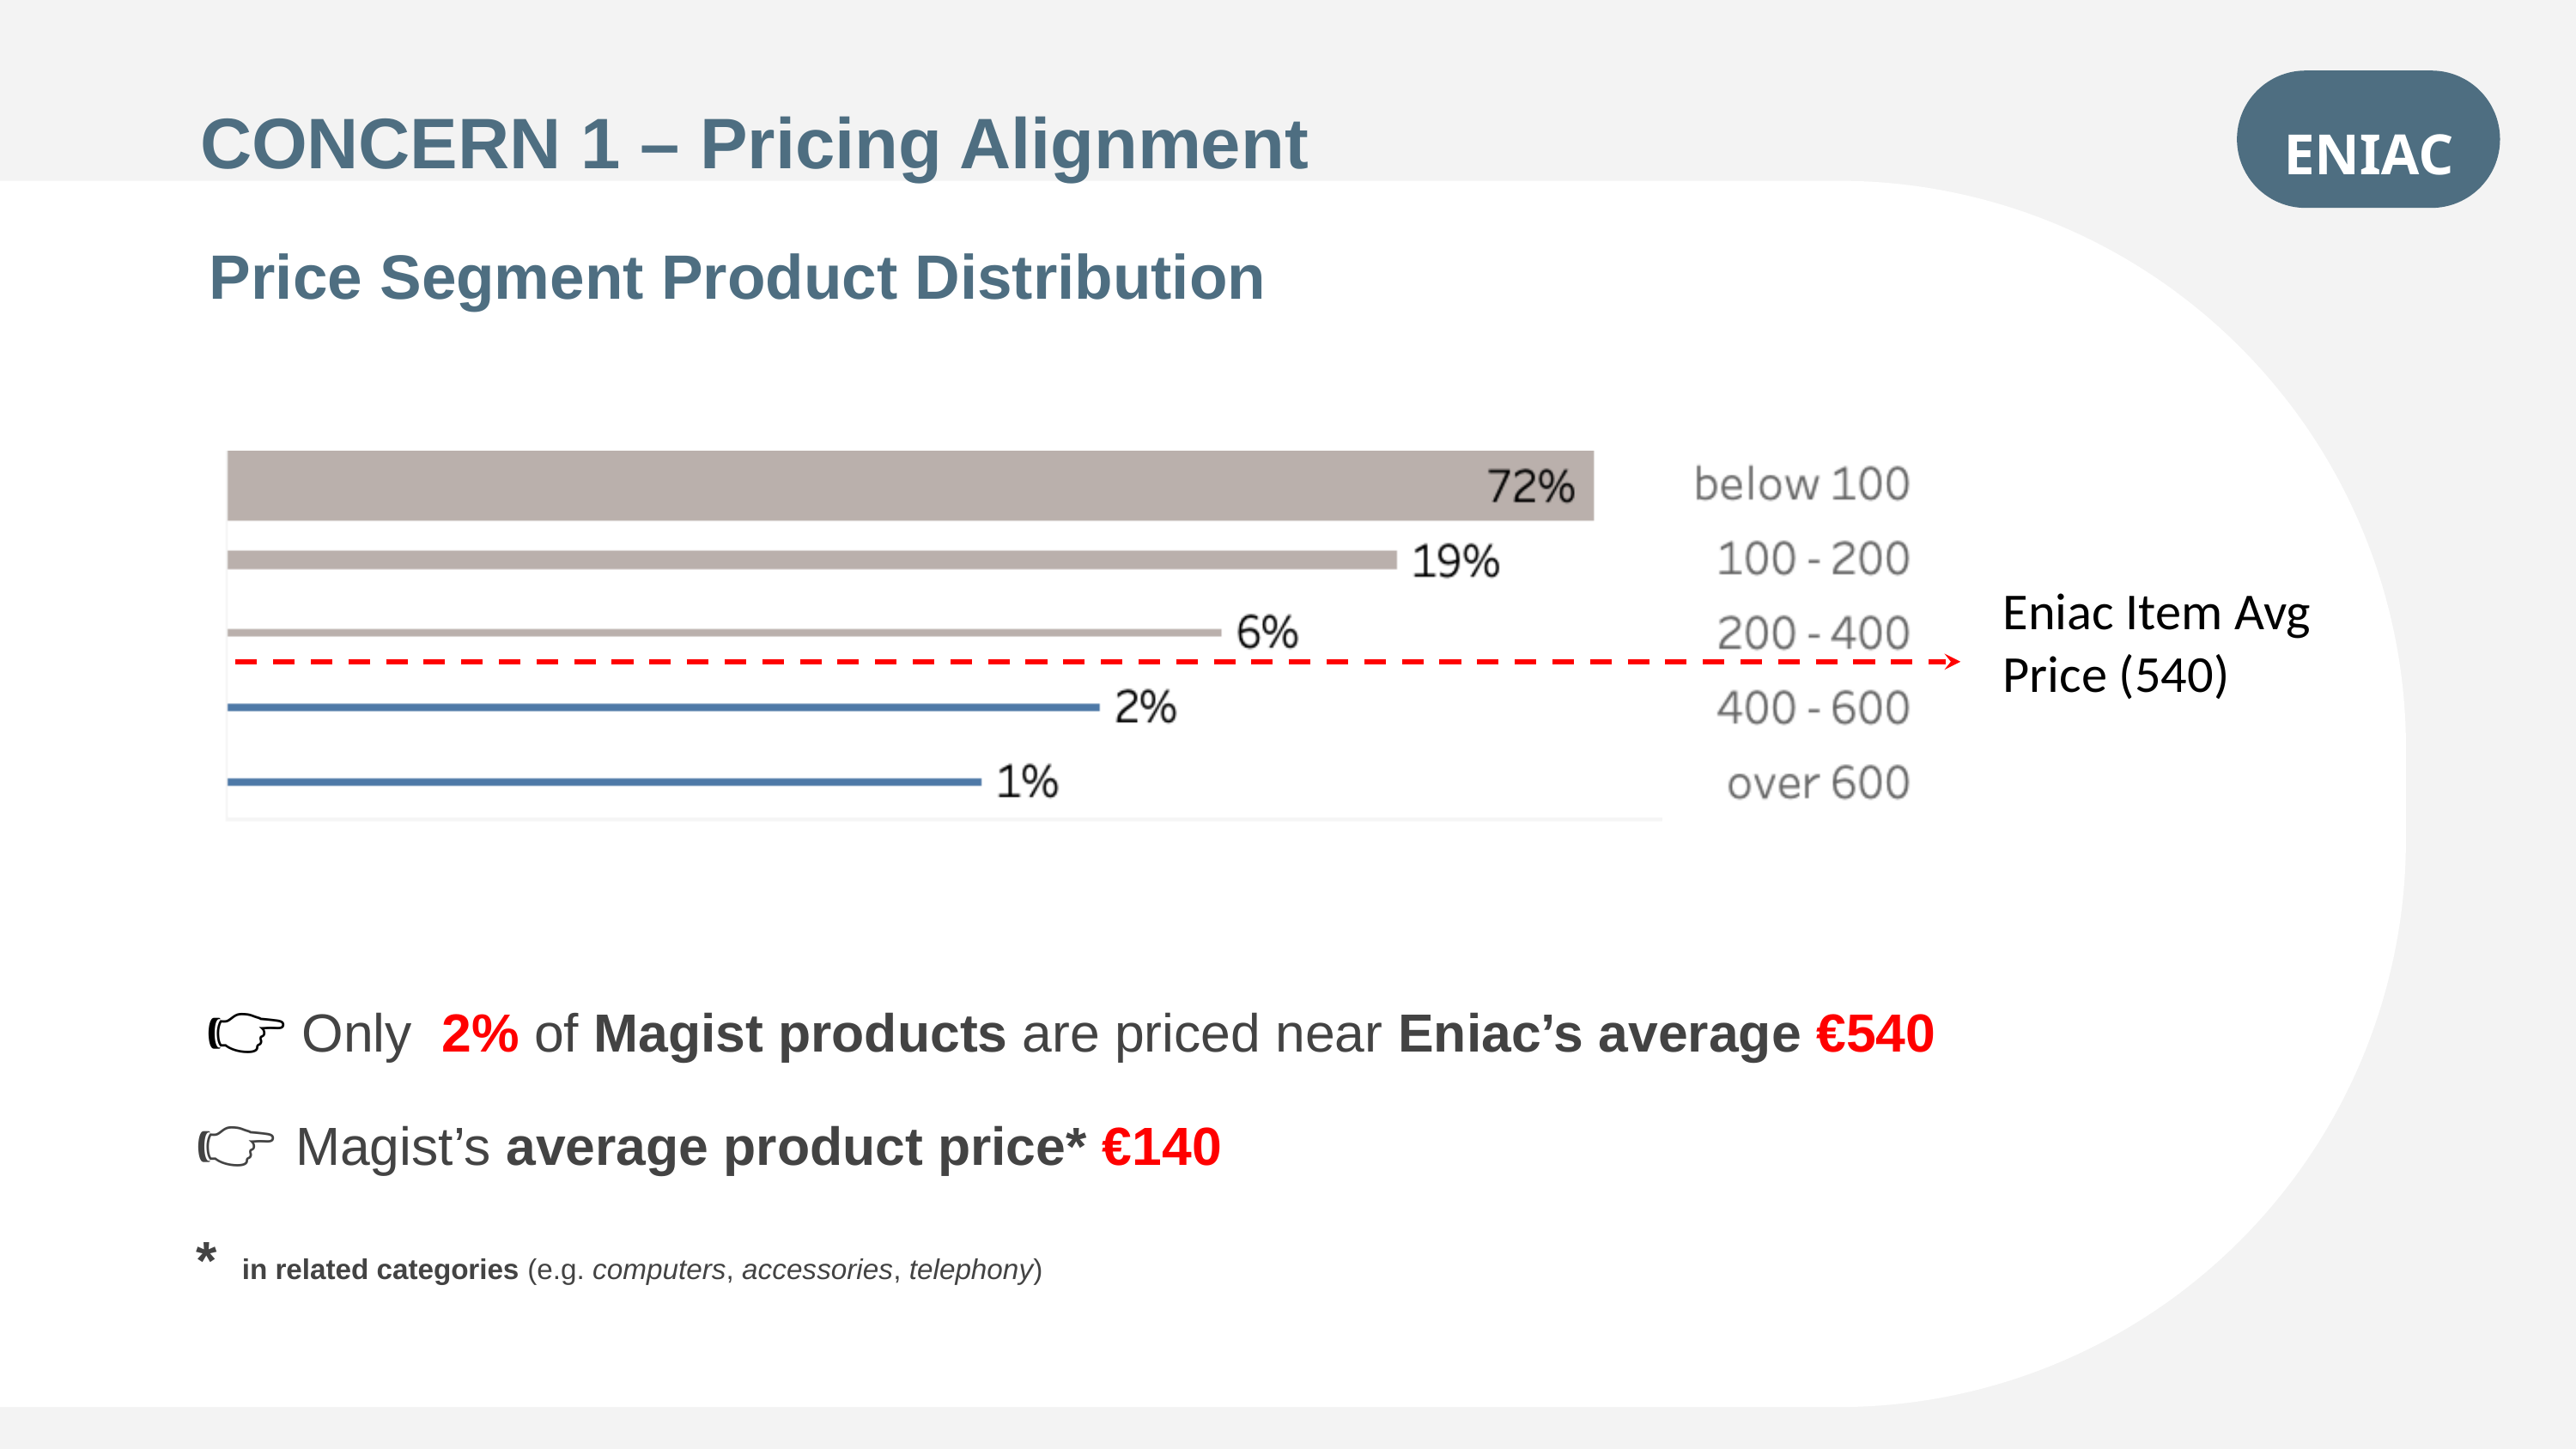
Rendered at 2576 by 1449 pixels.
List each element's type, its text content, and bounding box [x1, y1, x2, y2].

text_box [0, 181, 2406, 1407]
text_box Eniac Item Avg Price (540) [1990, 565, 2406, 759]
picture [220, 451, 1928, 873]
text_box CONCERN 1 – Pricing Alignment [200, 62, 1462, 183]
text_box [2236, 52, 2500, 227]
text_box 👉 Only 2% of Magist products are priced near Eniac’s average €540 👉 Magist’s average product price* €140 * in related categories (e.g. computers, accessories, telephony) [196, 915, 2038, 1395]
text_box Price Segment Product Distribution [196, 223, 1704, 311]
